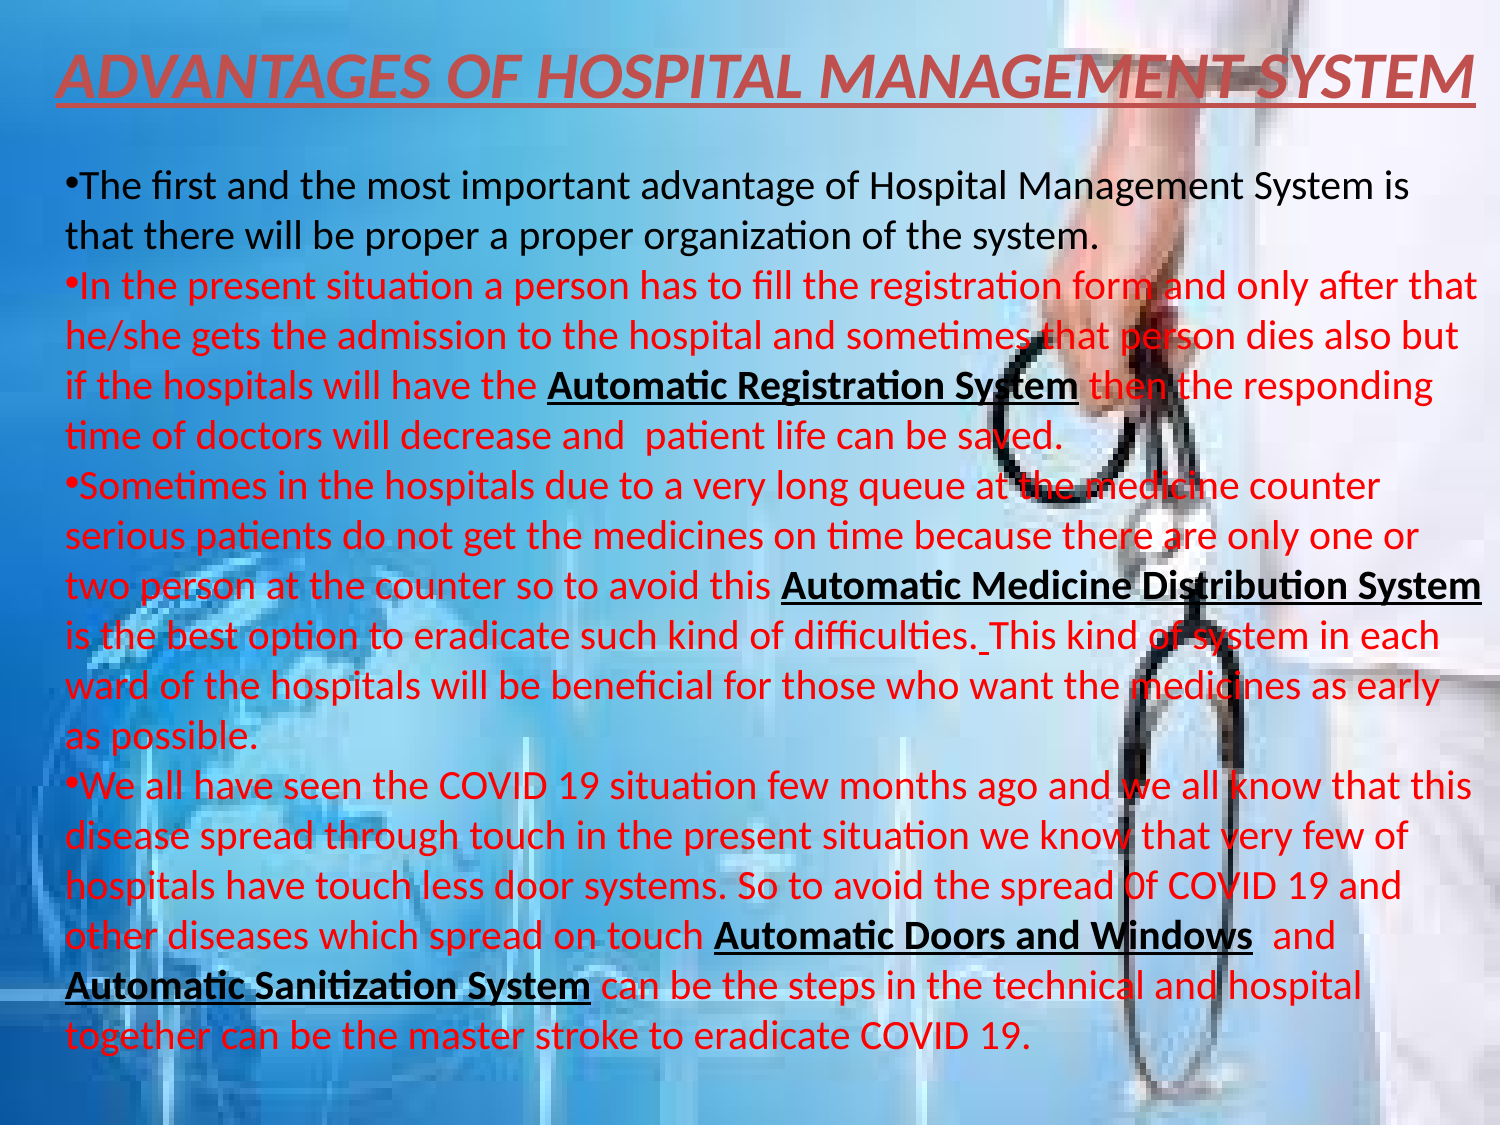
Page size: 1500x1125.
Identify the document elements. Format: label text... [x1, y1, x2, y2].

text_box The first and the most important advantage of Hospital Management System is that there will be proper a proper organization of the system. In the present situation a person has to fill the registration form and only after that he/she gets the admission to the hospital and sometimes that person dies also but if the hospitals will have the Automatic Registration System then the responding time of doctors will decrease and patient life can be saved. Sometimes in the hospitals due to a very long queue at the medicine counter serious patients do not get the medicines on time because there are only one or two person at the counter so to avoid this Automatic Medicine Distribution System is the best option to eradicate such kind of difficulties. This kind of system in each ward of the hospitals will be beneficial for those who want the medicines as early as possible. We all have seen the COVID 19 situation few months ago and we all know that this disease spread through touch in the present situation we know that very few of hospitals have touch less door systems. So to avoid the spread 0f COVID 19 and other diseases which spread on touch Automatic Doors and Windows and Automatic Sanitization System can be the steps in the technical and hospital together can be the master stroke to eradicate COVID 19. [50, 149, 1500, 1116]
text_box ADVANTAGES OF HOSPITAL MANAGEMENT SYSTEM [41, 24, 1492, 120]
picture [0, 0, 1500, 1125]
